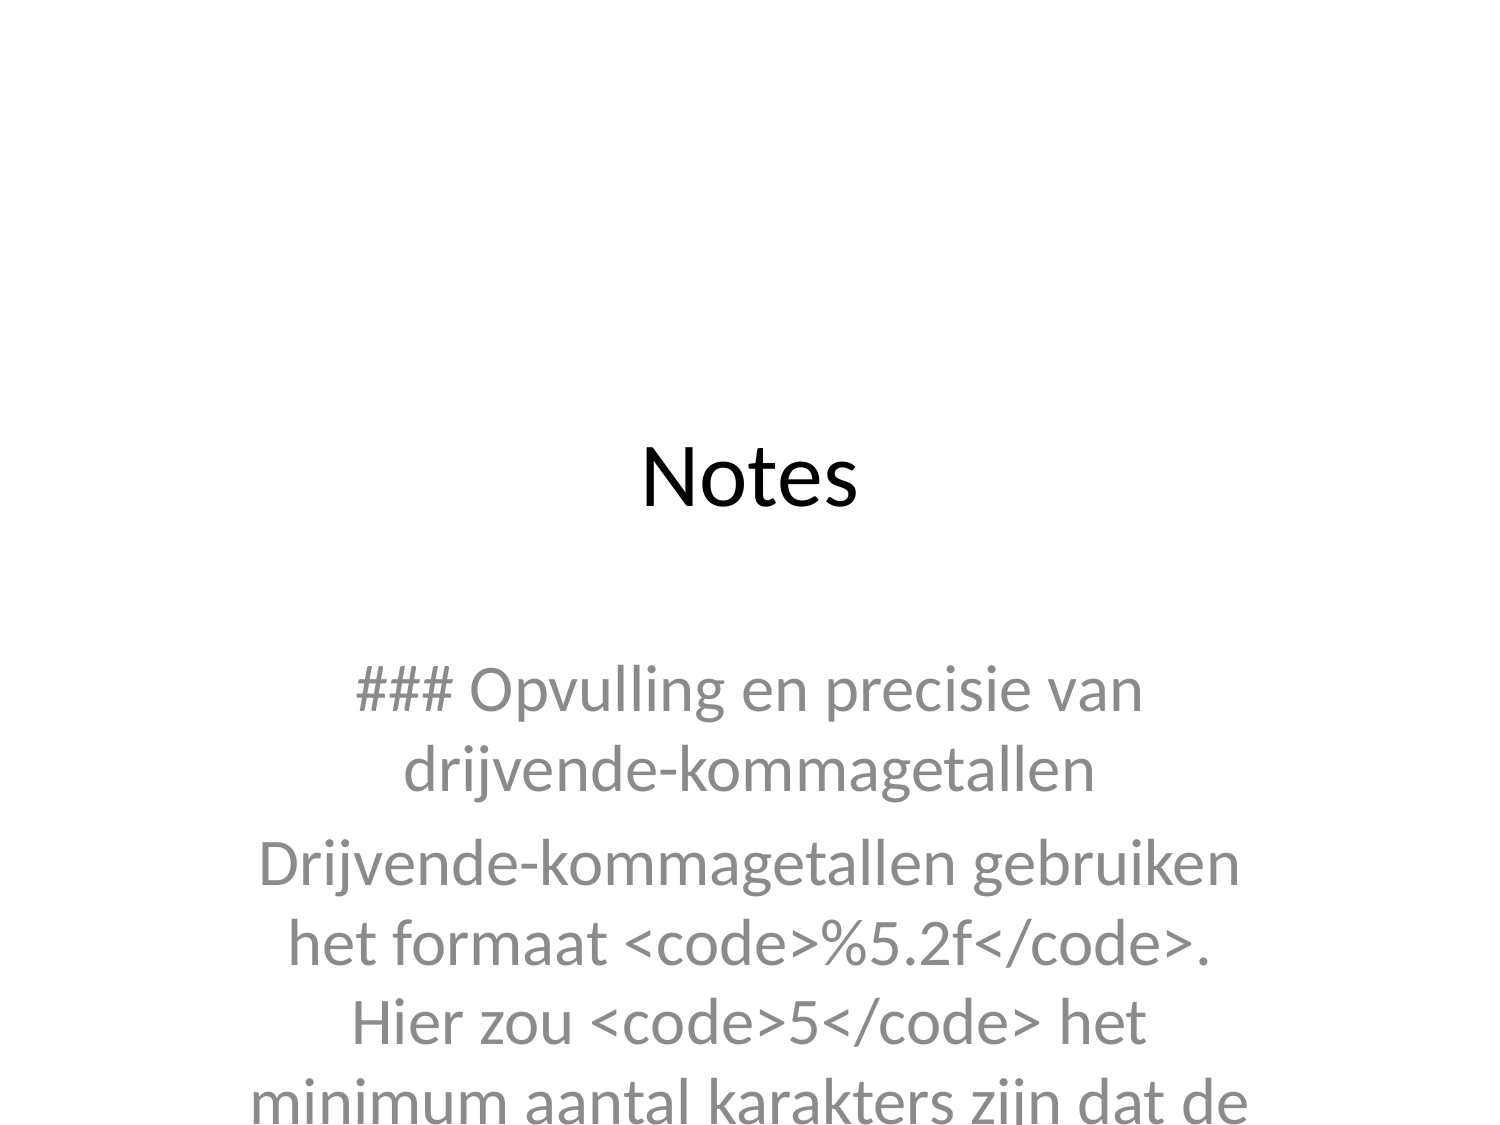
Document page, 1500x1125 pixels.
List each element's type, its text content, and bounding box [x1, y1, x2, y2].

title Notes [112, 349, 1388, 591]
subtitle ### Opvulling en precisie van drijvende-kommagetallen Drijvende-kommagetallen gebruiken het formaat <code>%5.2f</code>. Hier zou <code>5</code> het minimum aantal karakters zijn dat de string zou moeten bevatten; deze kunnen worden opgevuld met witruimte als het hele nummer niet zoveel cijfers heeft. Daarnaast staat <code>.2f</code> voor het aantal cijfers achter de komma. Laten we enkele voorbeelden bekijken: [225, 637, 1275, 925]
